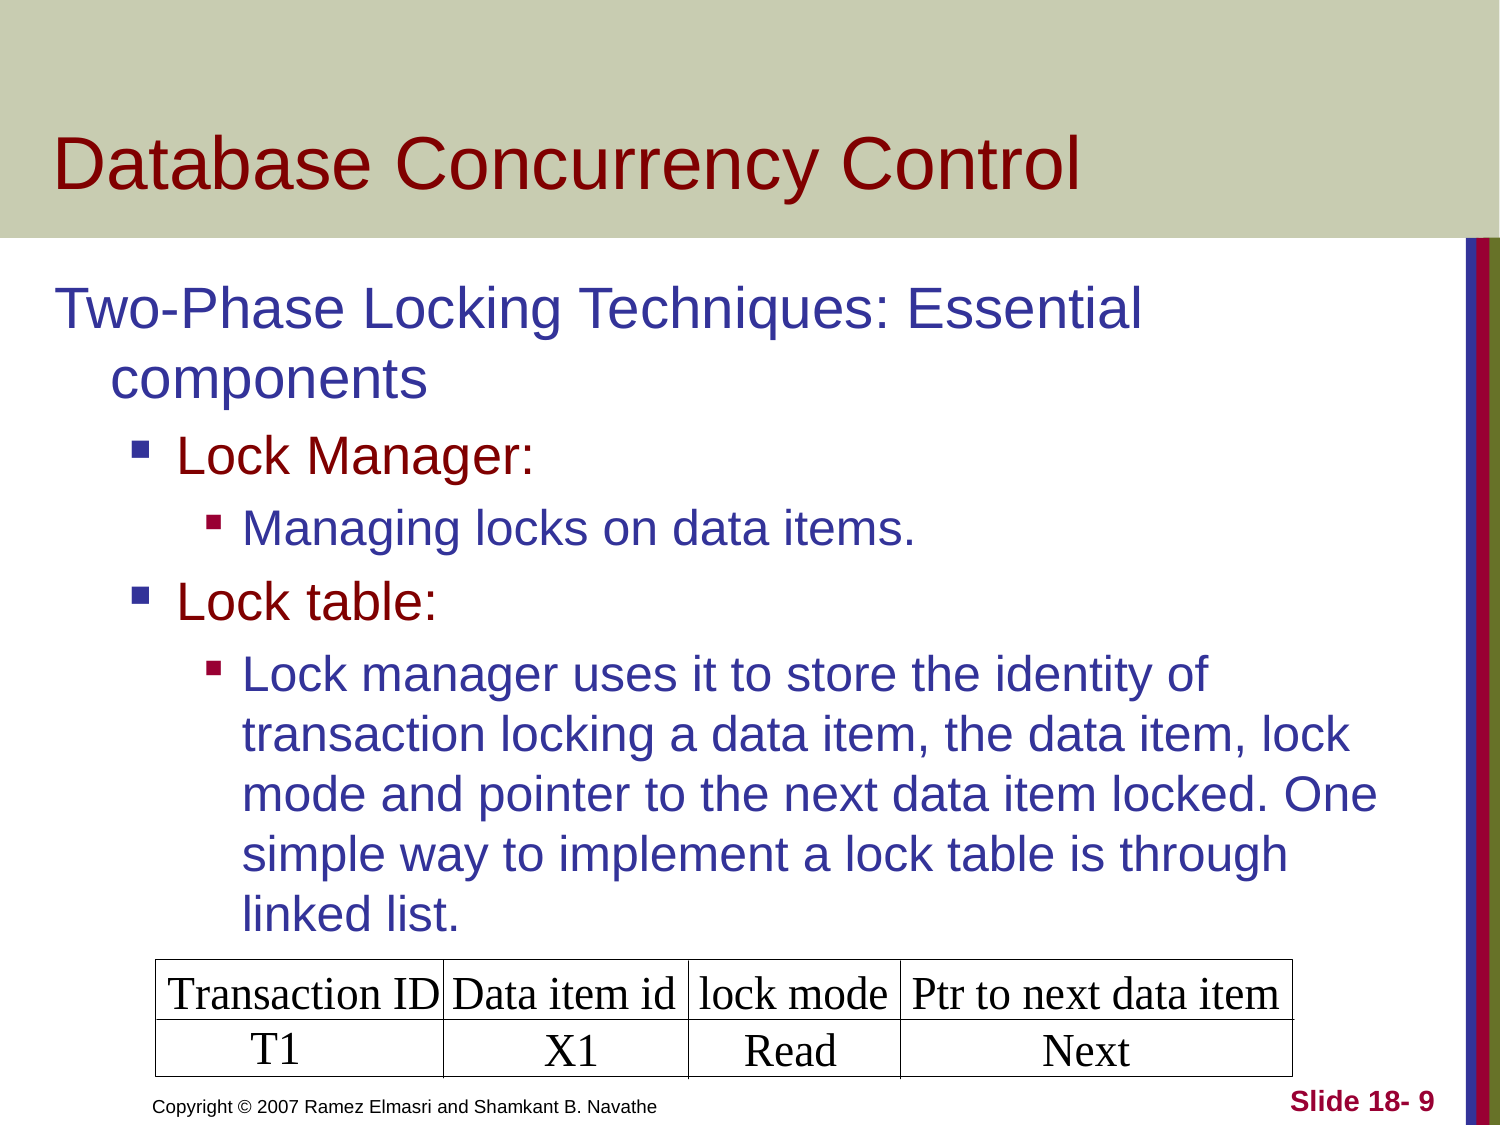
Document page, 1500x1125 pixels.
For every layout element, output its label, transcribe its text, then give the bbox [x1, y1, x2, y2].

title Database Concurrency Control [37, 49, 1317, 213]
slide_number Slide 18- 9 [1137, 1049, 1451, 1125]
list Two-Phase Locking Techniques: Essential components Lock Manager: Managing locks on data items. Lock table: Lock manager uses it to store the identity of transaction locking a data item, the data item, lock mode and pointer to the next data item locked. One simple way to implement a lock table is through linked list. [39, 262, 1401, 1013]
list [151, 955, 1317, 1088]
